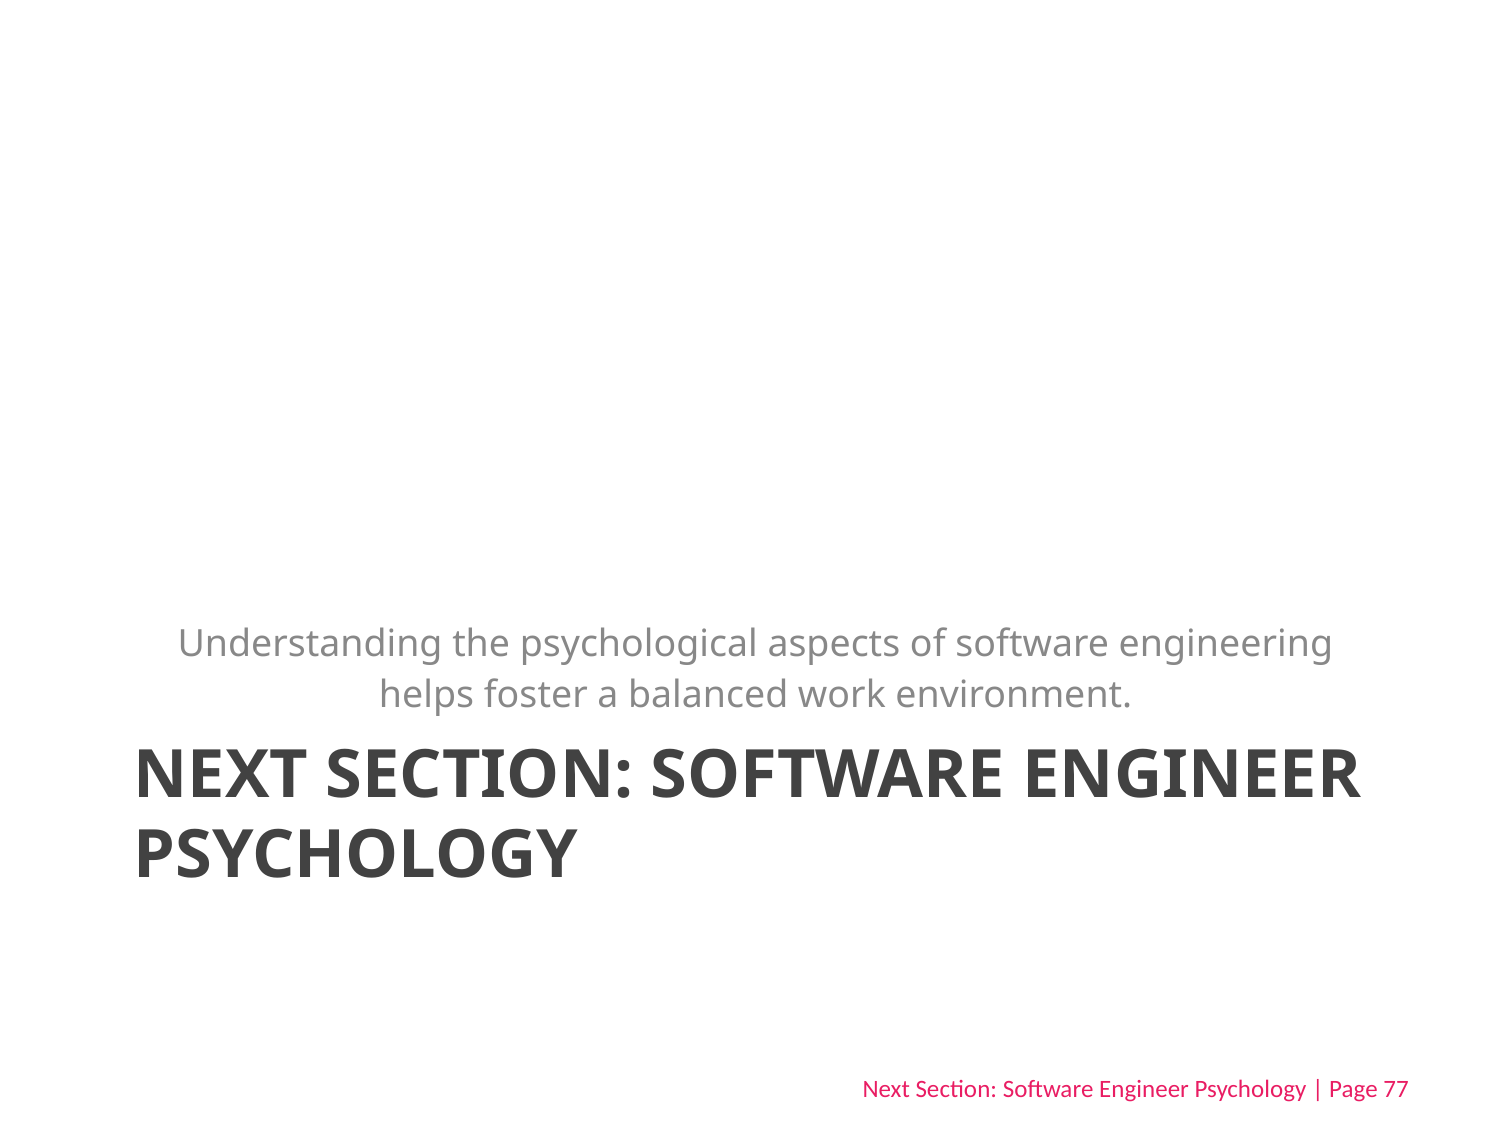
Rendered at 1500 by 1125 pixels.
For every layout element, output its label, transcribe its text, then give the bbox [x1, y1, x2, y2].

text_box Next Section: Software Engineer Psychology | Page 77 [74, 1020, 1425, 1110]
list Understanding the psychological aspects of software engineering helps foster a balanced work environment. [118, 476, 1394, 723]
title NEXT SECTION: SOFTWARE ENGINEER PSYCHOLOGY [118, 723, 1394, 947]
